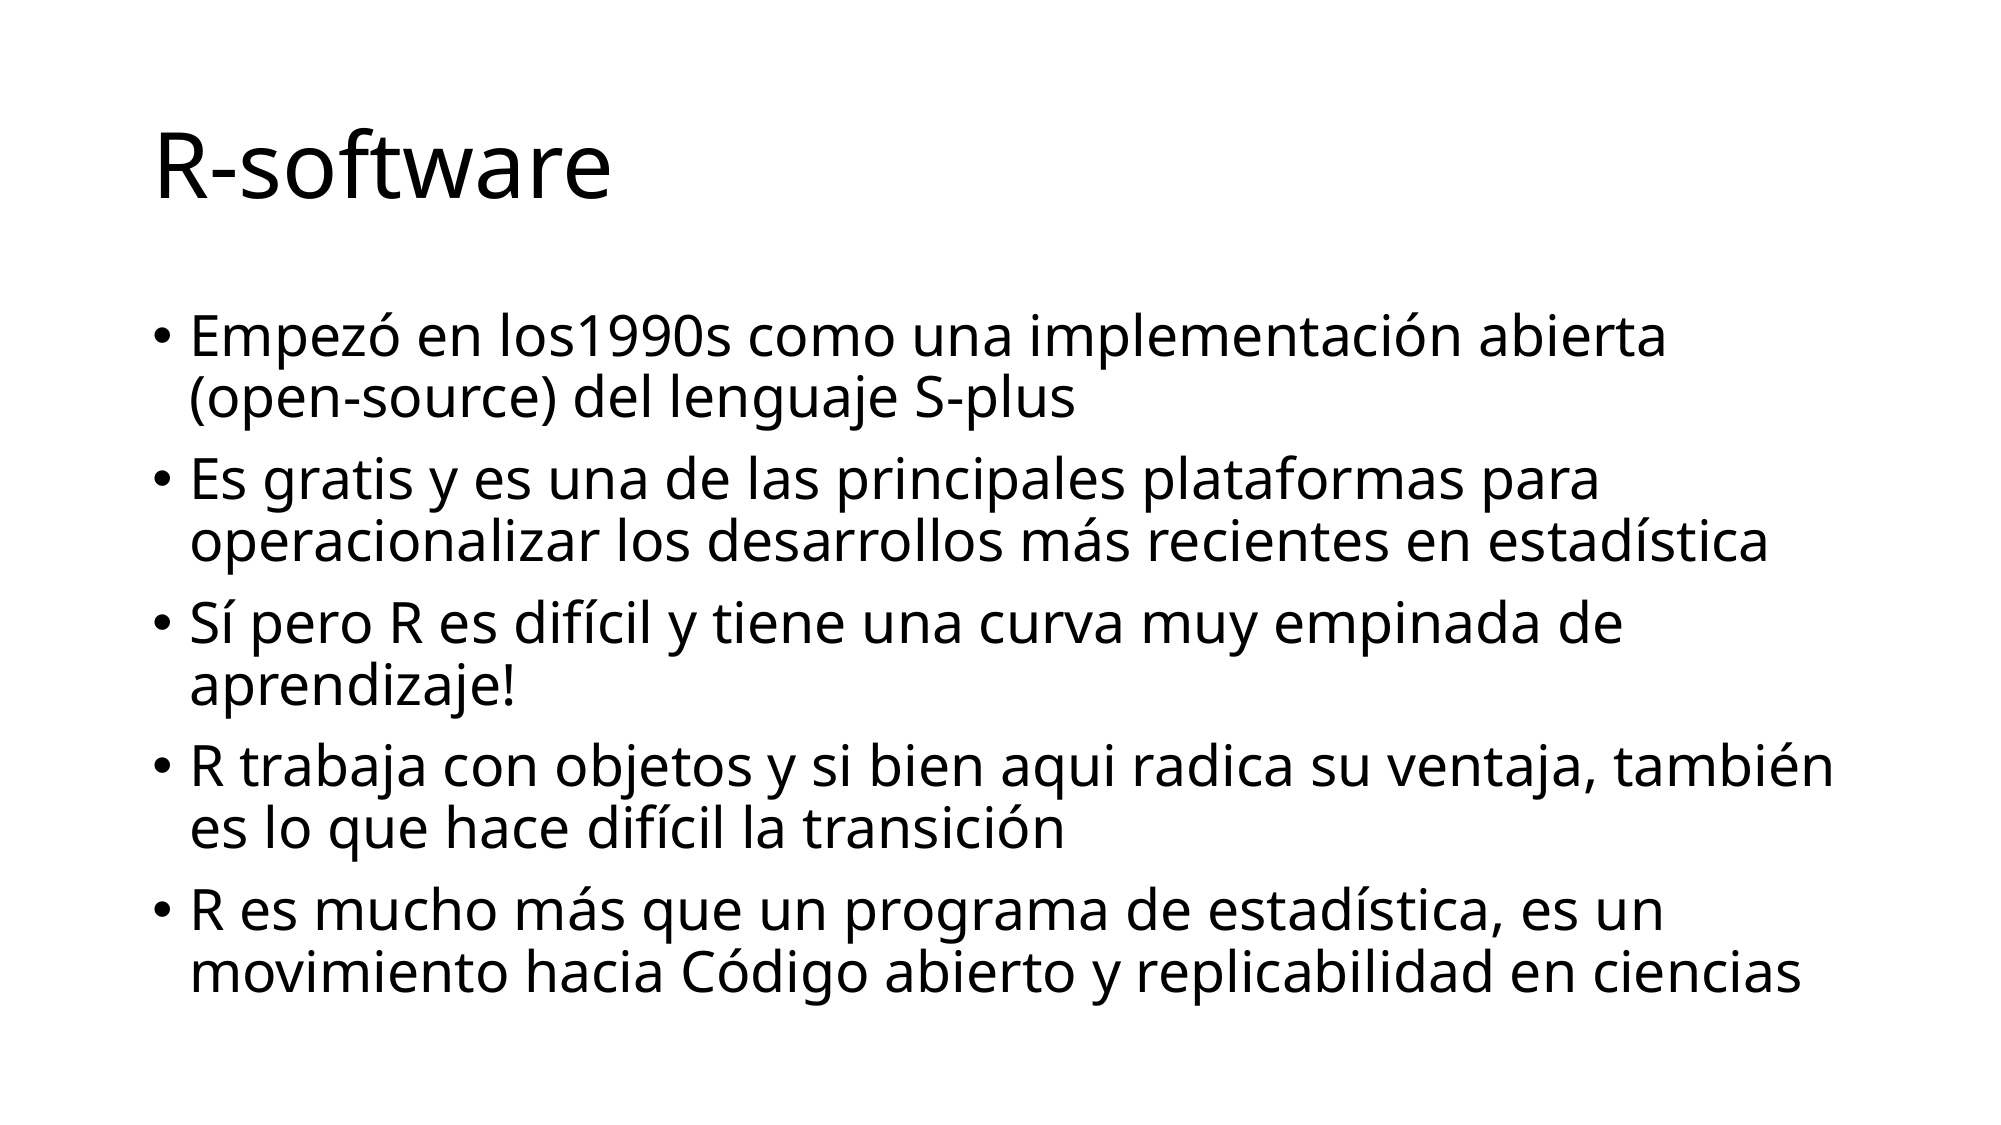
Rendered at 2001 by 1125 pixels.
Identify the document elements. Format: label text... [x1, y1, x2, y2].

title R-software [137, 59, 1863, 278]
list Empezó en los1990s como una implementación abierta (open-source) del lenguaje S-plus Es gratis y es una de las principales plataformas para operacionalizar los desarrollos más recientes en estadística Sí pero R es difícil y tiene una curva muy empinada de aprendizaje! R trabaja con objetos y si bien aqui radica su ventaja, también es lo que hace difícil la transición R es mucho más que un programa de estadística, es un movimiento hacia Código abierto y replicabilidad en ciencias [137, 299, 1863, 1014]
